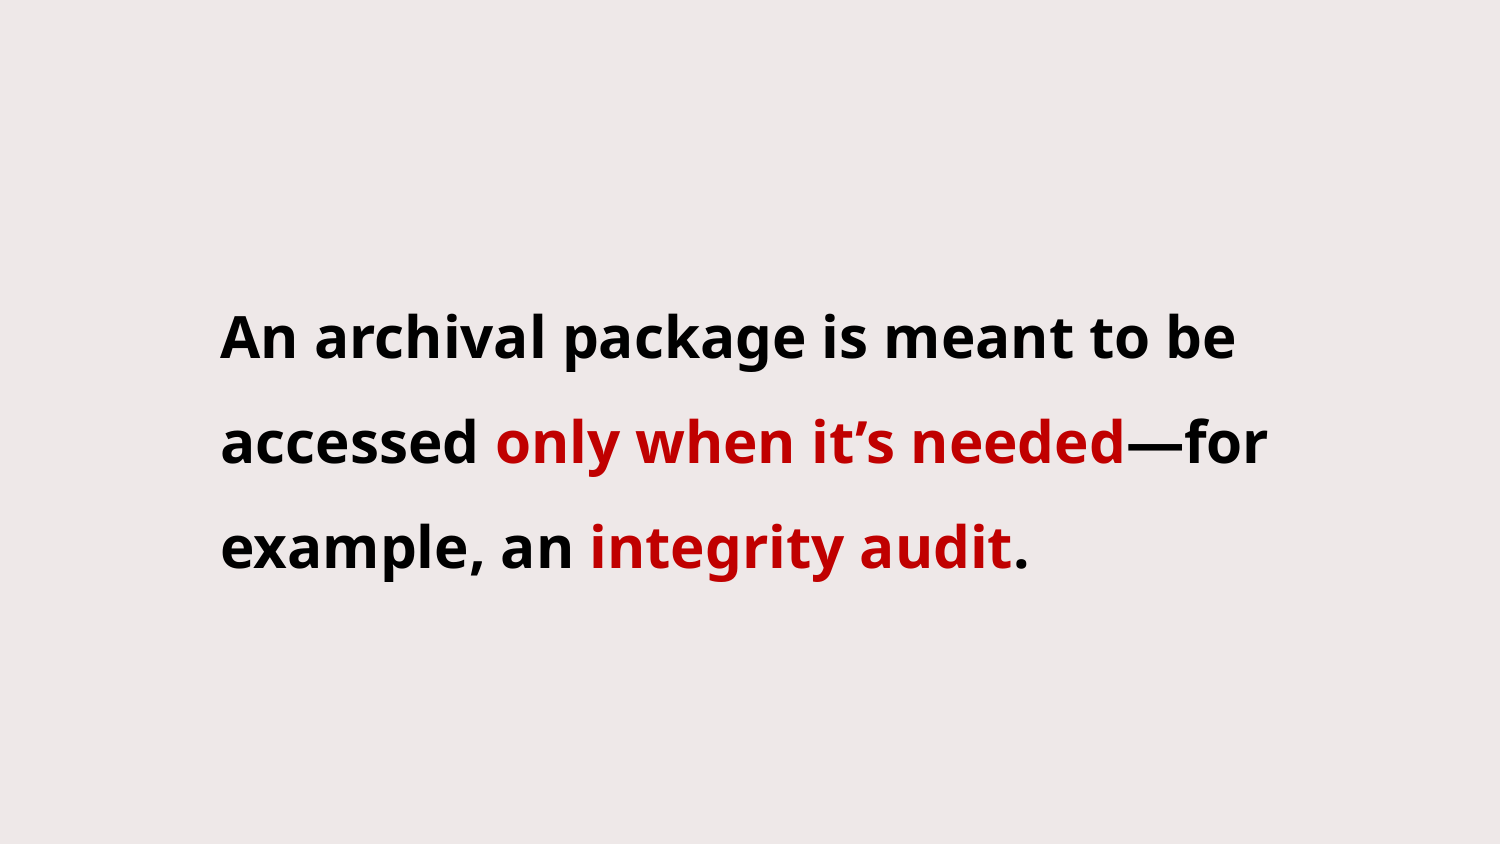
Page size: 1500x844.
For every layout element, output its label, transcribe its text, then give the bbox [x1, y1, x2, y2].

text_box An archival package is meant to be accessed only when it’s needed—for example, an integrity audit. [205, 257, 1295, 586]
